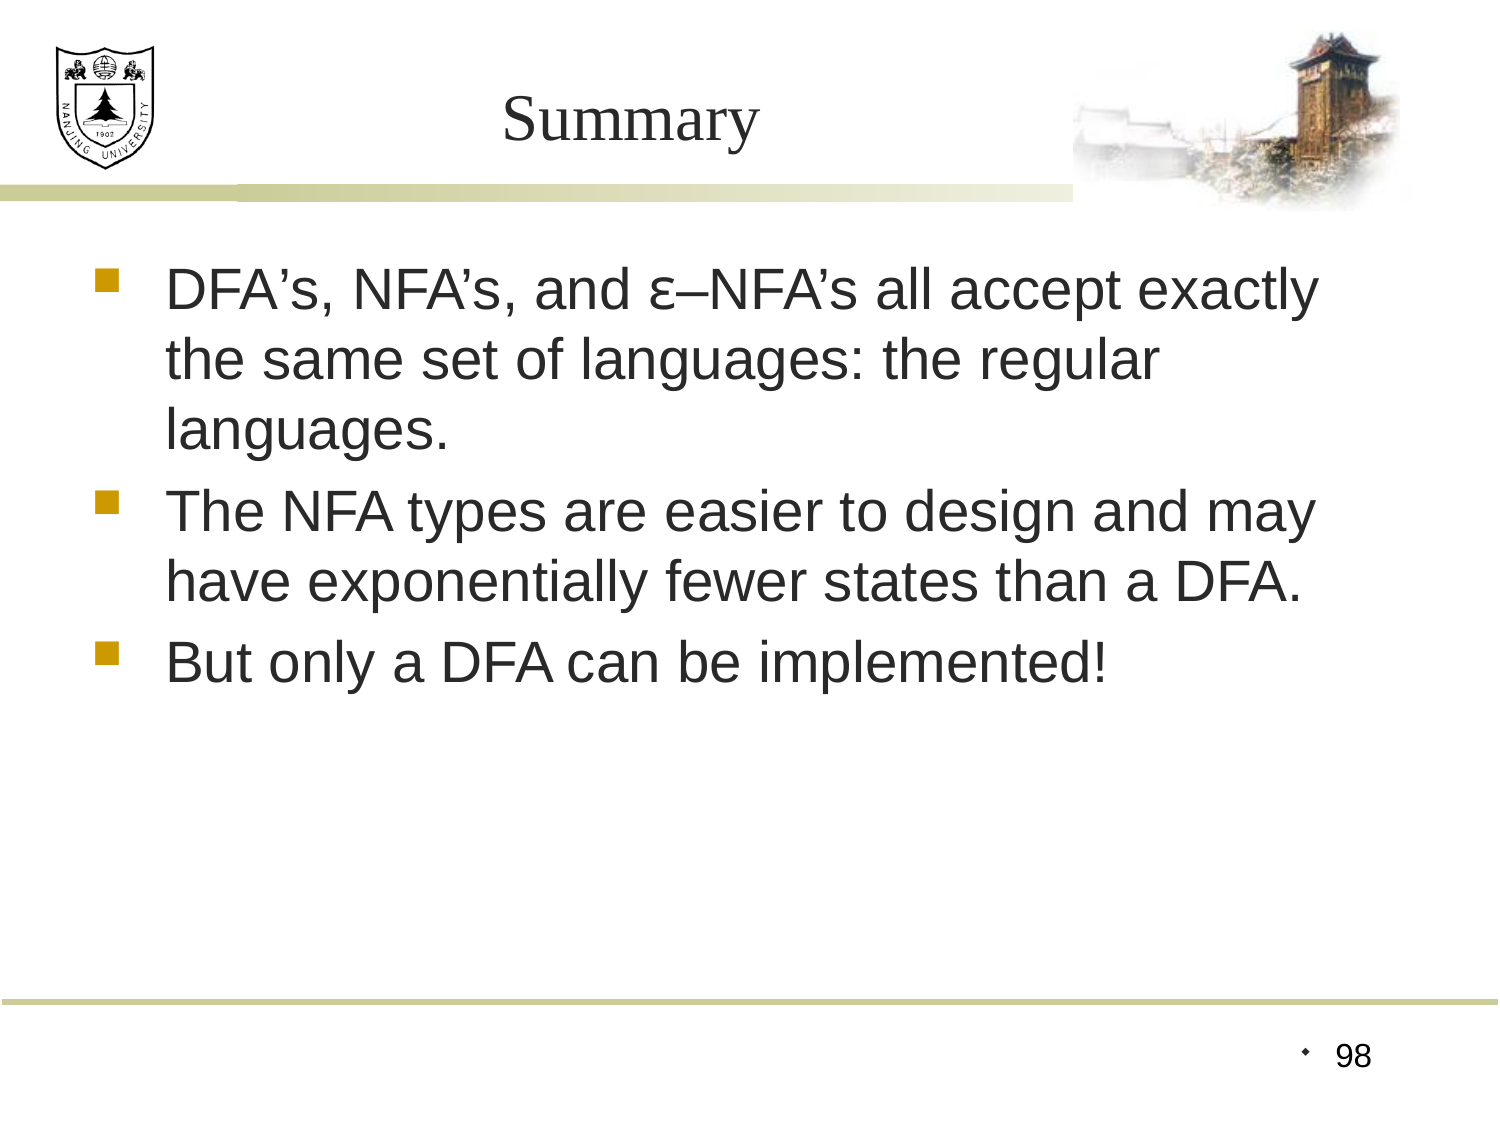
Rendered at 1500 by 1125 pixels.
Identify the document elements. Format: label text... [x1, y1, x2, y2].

slide_number 98 [1234, 1030, 1388, 1107]
list DFA’s, NFA’s, and ε–NFA’s all accept exactly the same set of languages: the regular languages. The NFA types are easier to design and may have exponentially fewer states than a DFA. But only a DFA can be implemented! [76, 243, 1413, 965]
title Summary [171, 66, 1093, 161]
picture [2, 999, 1498, 1005]
picture [50, 42, 160, 173]
picture [1073, 30, 1400, 211]
